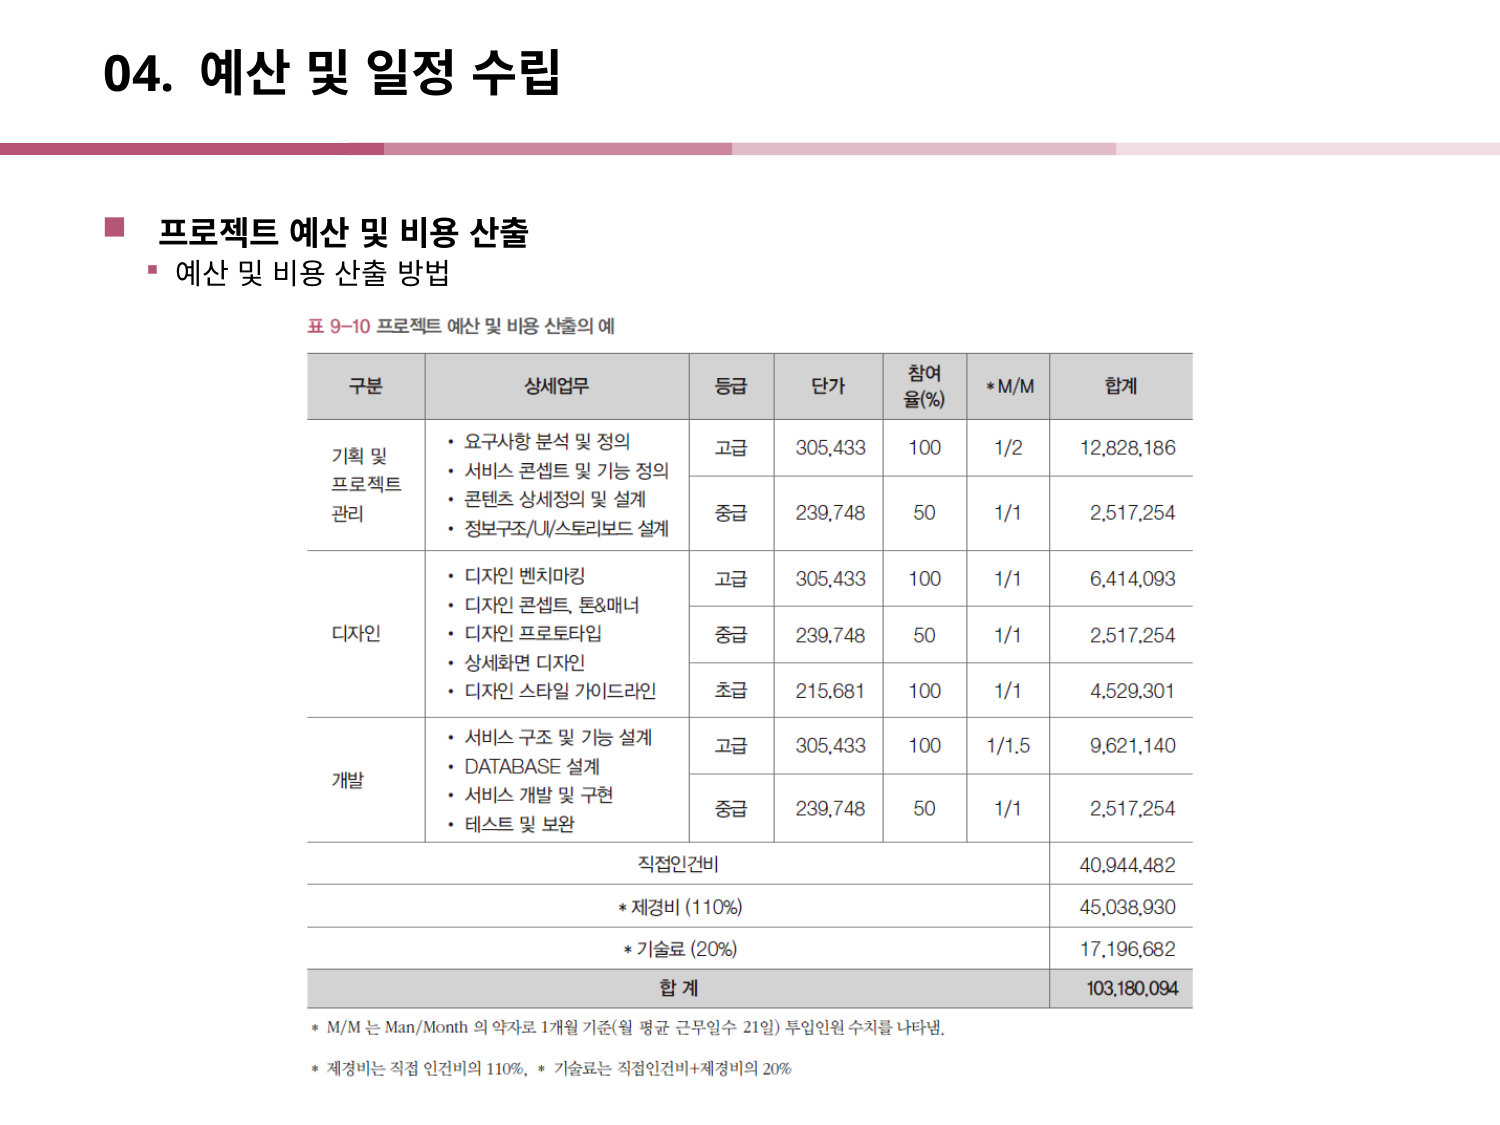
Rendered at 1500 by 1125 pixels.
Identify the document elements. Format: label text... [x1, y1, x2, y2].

list 프로젝트 예산 및 비용 산출 예산 및 비용 산출 방법 [86, 184, 1483, 1071]
title 04. 예산 및 일정 수립 [88, 30, 1329, 121]
picture [301, 313, 1198, 1083]
